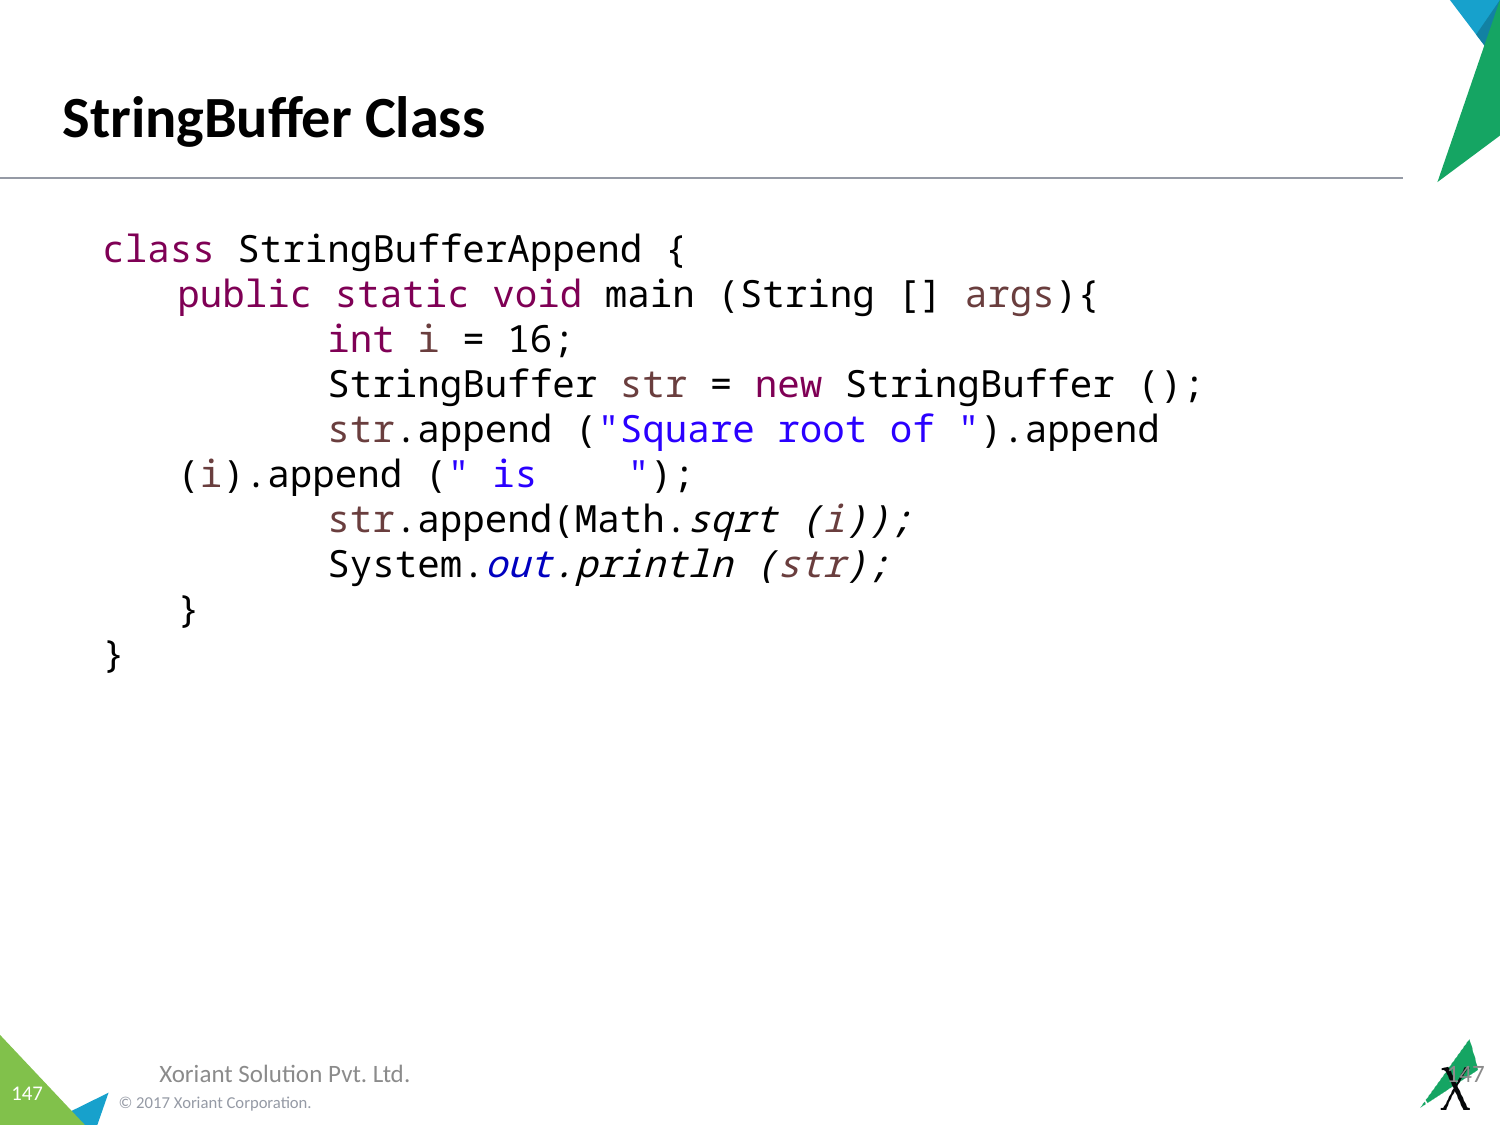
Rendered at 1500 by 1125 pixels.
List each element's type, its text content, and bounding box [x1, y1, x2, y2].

footer Xoriant Solution Pvt. Ltd. [0, 1042, 571, 1103]
picture [1420, 1103, 1478, 1110]
slide_number 147 [1400, 1042, 1500, 1103]
title StringBuffer Class [47, 12, 1398, 158]
text_box class StringBufferAppend { public static void main (String [] args){ int i = 16; StringBuffer str = new StringBuffer (); str.append ("Square root of ").append (i).append (" is "); str.append(Math.sqrt (i)); System.out.println (str); } } [87, 217, 1413, 683]
